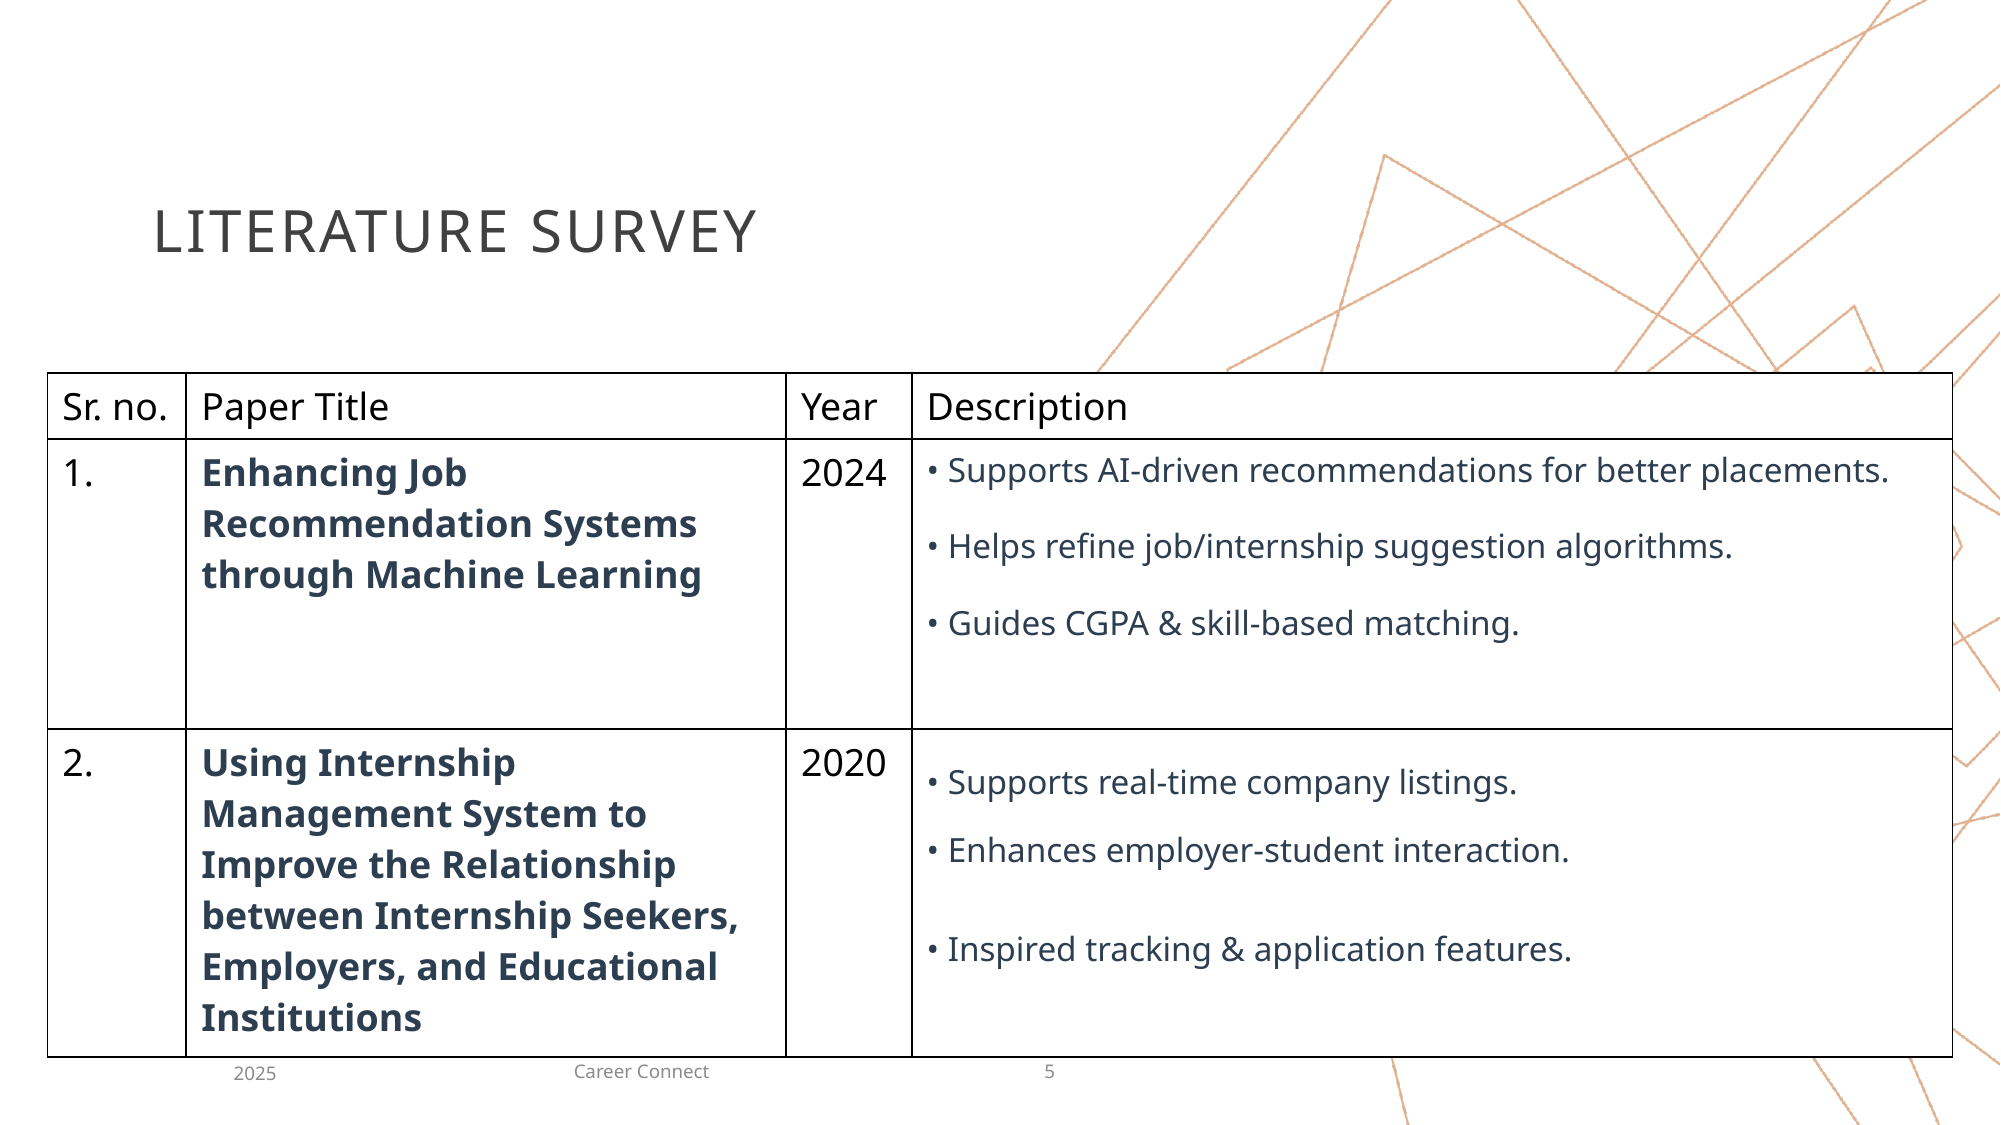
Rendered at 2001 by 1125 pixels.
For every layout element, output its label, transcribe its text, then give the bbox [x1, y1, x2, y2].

table_cell 2. [48, 730, 185, 1056]
picture [900, 0, 2000, 1125]
table_cell • Supports real-time company listings. • Enhances employer-student interaction. • Inspired tracking & application features. [913, 730, 1952, 1056]
table_cell • Supports AI-driven recommendations for better placements. • Helps refine job/internship suggestion algorithms. • Guides CGPA & skill-based matching. [913, 440, 1952, 728]
table_cell 1. [48, 440, 185, 728]
table_cell Enhancing Job Recommendation Systems through Machine Learning [187, 440, 785, 728]
title Literature survey [137, 185, 990, 273]
table_header Sr. no. [48, 374, 185, 438]
table_cell Using Internship Management System to Improve the Relationship between Internship Seekers, Employers, and Educational Institutions [187, 730, 785, 1056]
table_header Description [913, 374, 1952, 438]
slide_number 5 [908, 1058, 1071, 1103]
footer Career Connect [437, 1058, 846, 1103]
table_cell 2020 [787, 730, 911, 1056]
slide_number 2025 [218, 1058, 381, 1103]
table_header Paper Title [187, 374, 785, 438]
table_cell 2024 [787, 440, 911, 728]
table_header Year [787, 374, 911, 438]
